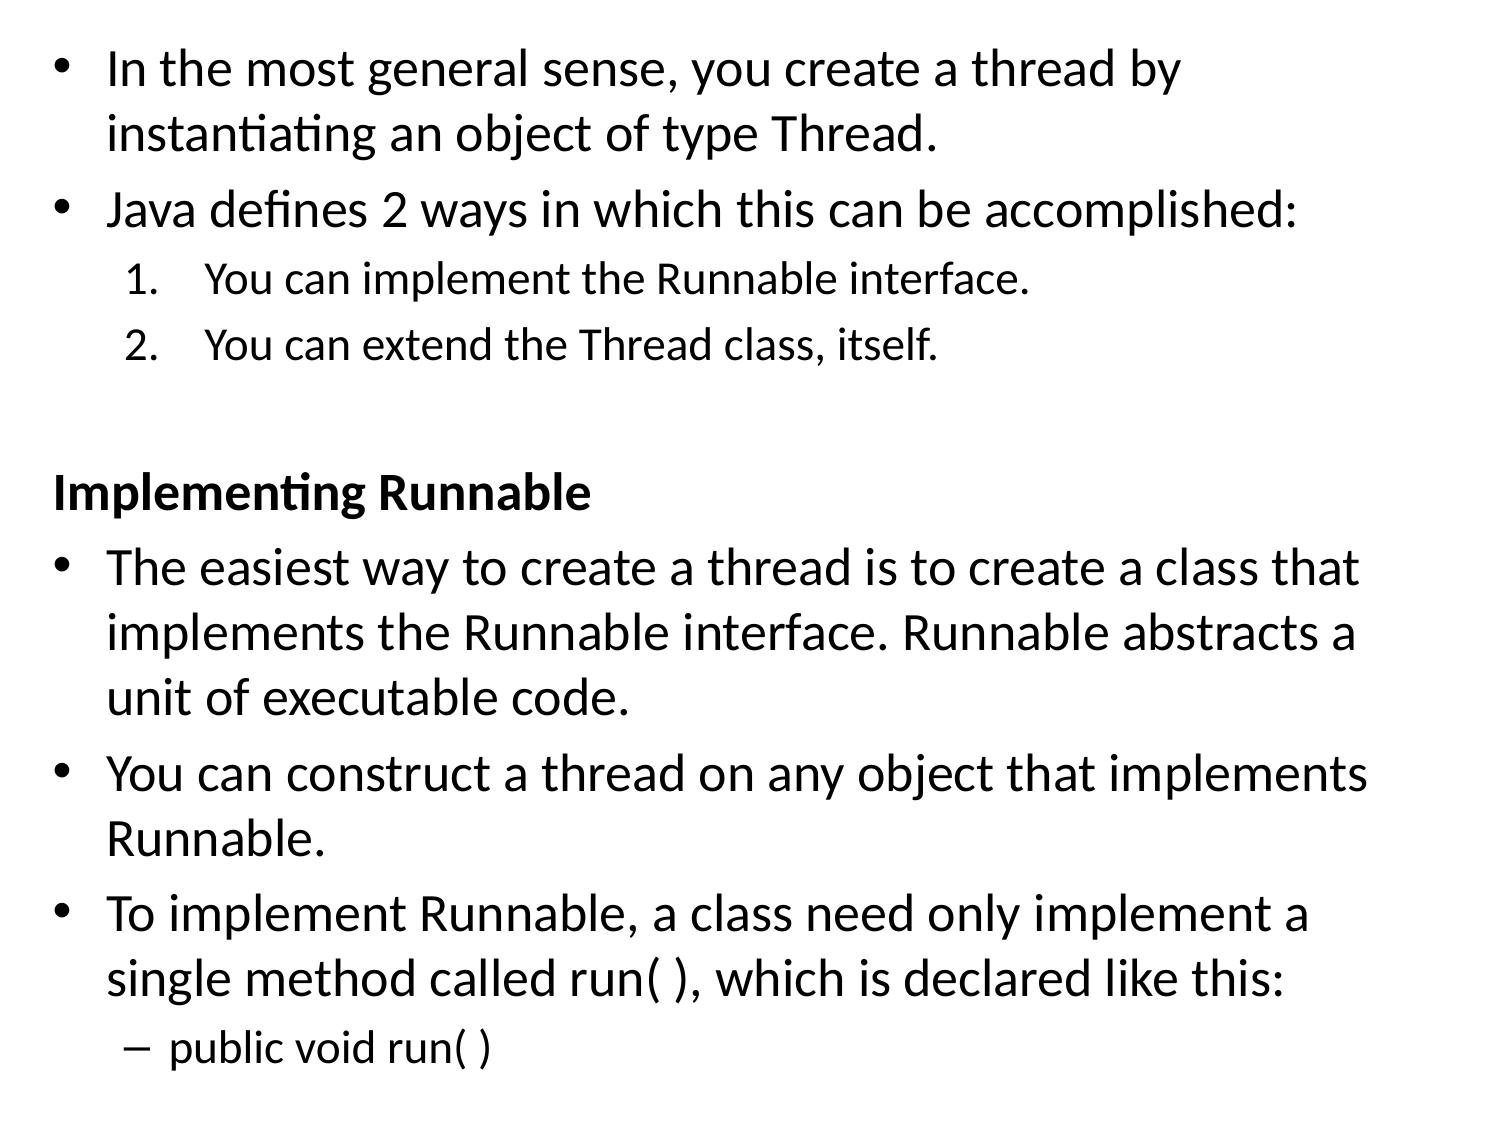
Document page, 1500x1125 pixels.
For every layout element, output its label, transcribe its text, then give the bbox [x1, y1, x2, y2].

list In the most general sense, you create a thread by instantiating an object of type Thread. Java defines 2 ways in which this can be accomplished: You can implement the Runnable interface. You can extend the Thread class, itself. Implementing Runnable The easiest way to create a thread is to create a class that implements the Runnable interface. Runnable abstracts a unit of executable code. You can construct a thread on any object that implements Runnable. To implement Runnable, a class need only implement a single method called run( ), which is declared like this: public void run( ) [37, 24, 1463, 1088]
